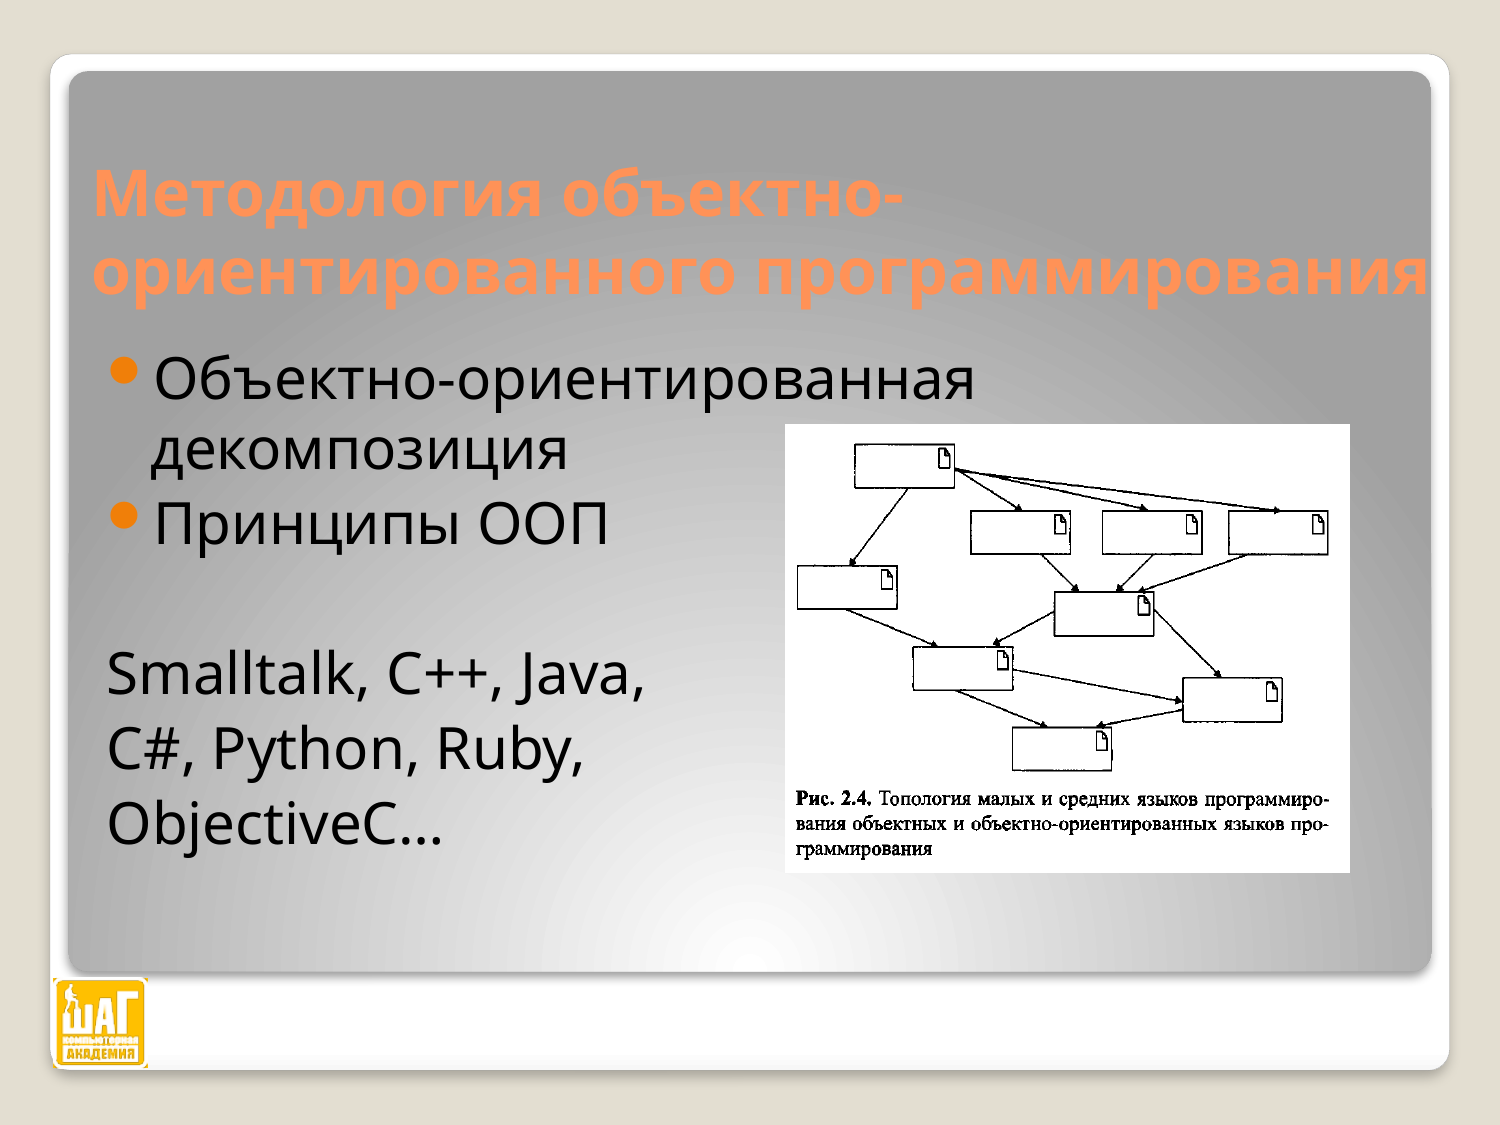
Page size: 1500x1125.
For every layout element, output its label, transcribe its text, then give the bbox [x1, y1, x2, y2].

list Объектно-ориентированная декомпозиция Принципы ООП Smalltalk, C++, Java, C#, Python, Ruby, ObjectiveC… [76, 326, 1420, 966]
picture [52, 977, 148, 1069]
title Методология объектно-ориентированного программирования [76, 141, 1471, 315]
picture [785, 424, 1350, 874]
